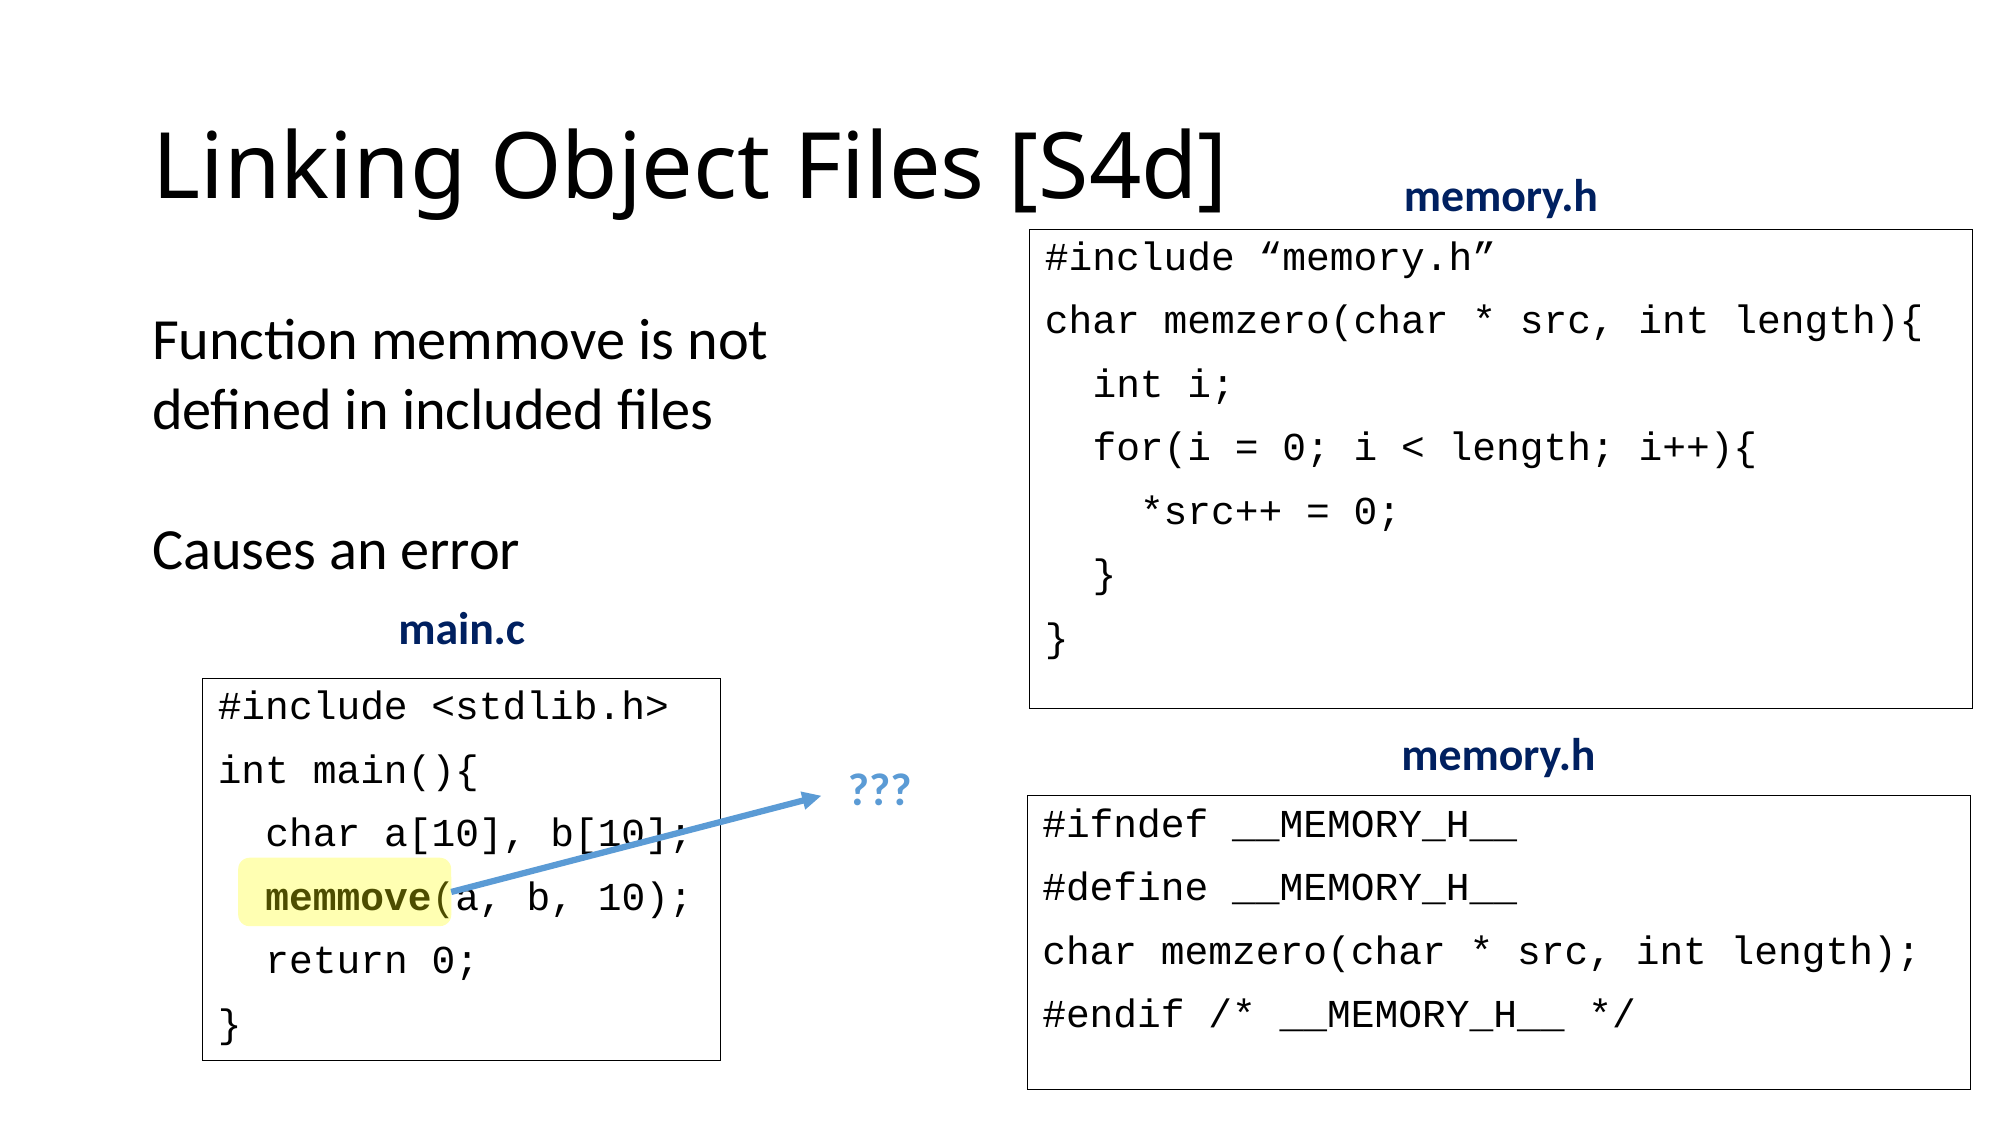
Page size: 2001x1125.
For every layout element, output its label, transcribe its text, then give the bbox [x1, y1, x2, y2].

text_box #include “memory.h” char memzero(char * src, int length){ int i; for(i = 0; i < length; i++){ *src++ = 0; } } [1029, 229, 1973, 709]
text_box [237, 856, 453, 928]
text_box memory.h [1389, 158, 1614, 229]
text_box memory.h [1386, 717, 1611, 787]
text_box #include <stdlib.h> int main(){ char a[10], b[10]; memmove(a, b, 10); return 0; } [202, 678, 721, 1061]
text_box #ifndef __MEMORY_H__ #define __MEMORY_H__ char memzero(char * src, int length); #endif /* __MEMORY_H__ */ [1027, 795, 1971, 1090]
text_box main.c [383, 591, 541, 662]
text_box ??? [833, 752, 927, 823]
title Linking Object Files [S4d] [137, 59, 1863, 278]
text_box Function memmove is not defined in included files Causes an error [137, 293, 921, 589]
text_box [451, 795, 822, 893]
